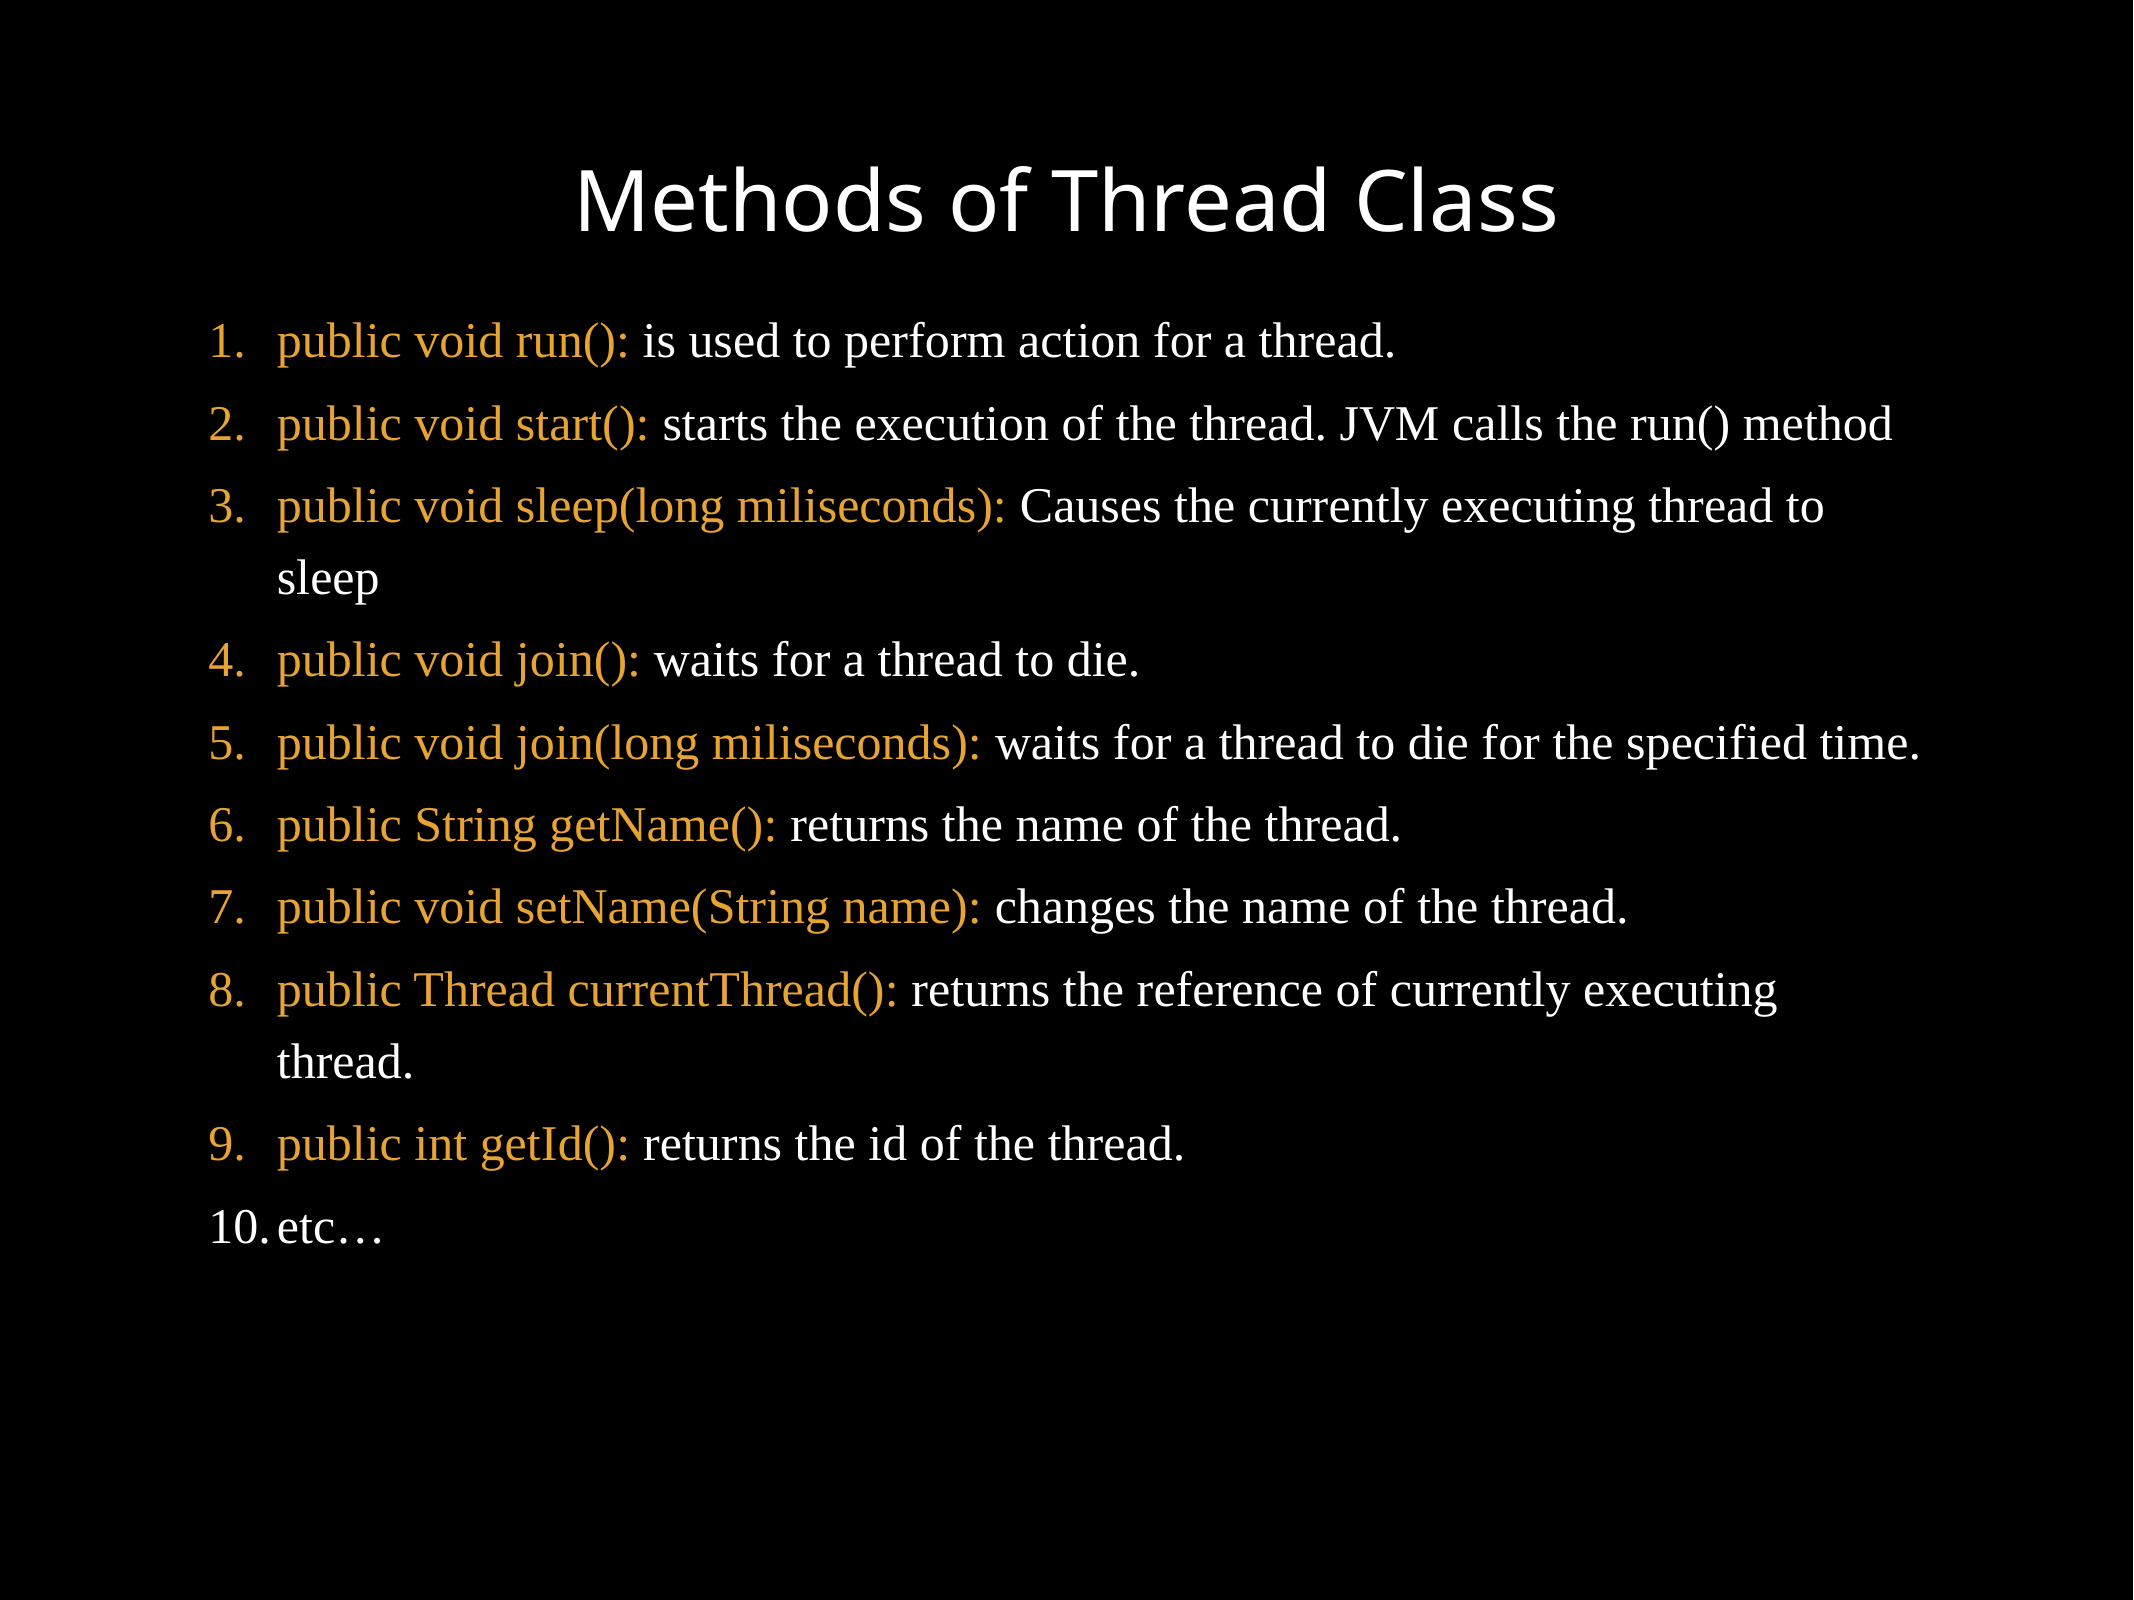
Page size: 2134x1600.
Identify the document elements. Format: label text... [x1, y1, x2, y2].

list public void run(): is used to perform action for a thread. public void start(): starts the execution of the thread. JVM calls the run() method public void sleep(long miliseconds): Causes the currently executing thread to sleep public void join(): waits for a thread to die. public void join(long miliseconds): waits for a thread to die for the specified time. public String getName(): returns the name of the thread. public void setName(String name): changes the name of the thread. public Thread currentThread(): returns the reference of currently executing thread. public int getId(): returns the id of the thread. etc… [207, 295, 1926, 1305]
title Methods of Thread Class [207, 130, 1926, 249]
